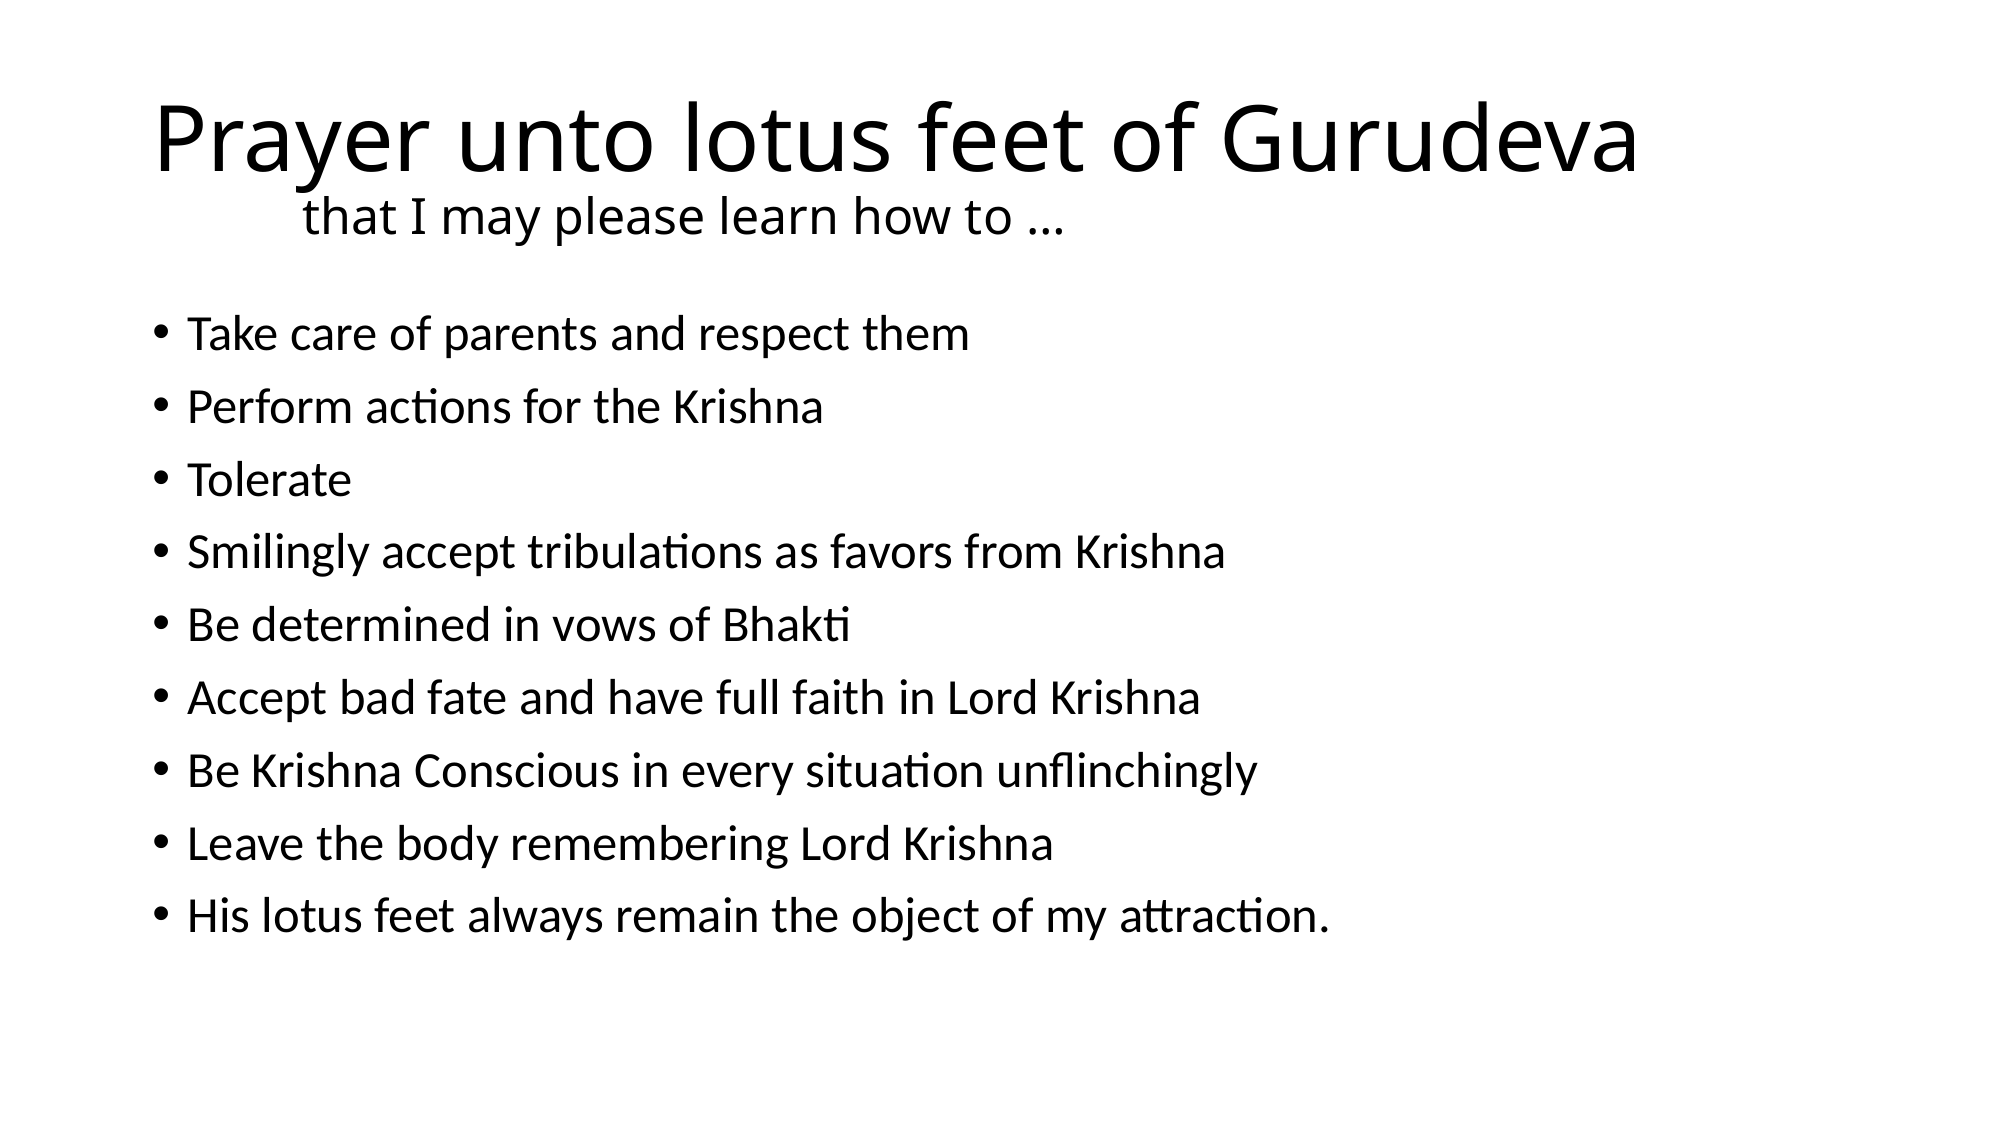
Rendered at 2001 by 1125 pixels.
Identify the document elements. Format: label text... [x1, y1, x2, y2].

title Prayer unto lotus feet of Gurudeva that I may please learn how to … [137, 59, 1863, 278]
list Take care of parents and respect them Perform actions for the Krishna Tolerate Smilingly accept tribulations as favors from Krishna Be determined in vows of Bhakti Accept bad fate and have full faith in Lord Krishna Be Krishna Conscious in every situation unflinchingly Leave the body remembering Lord Krishna His lotus feet always remain the object of my attraction. [137, 299, 1863, 1014]
